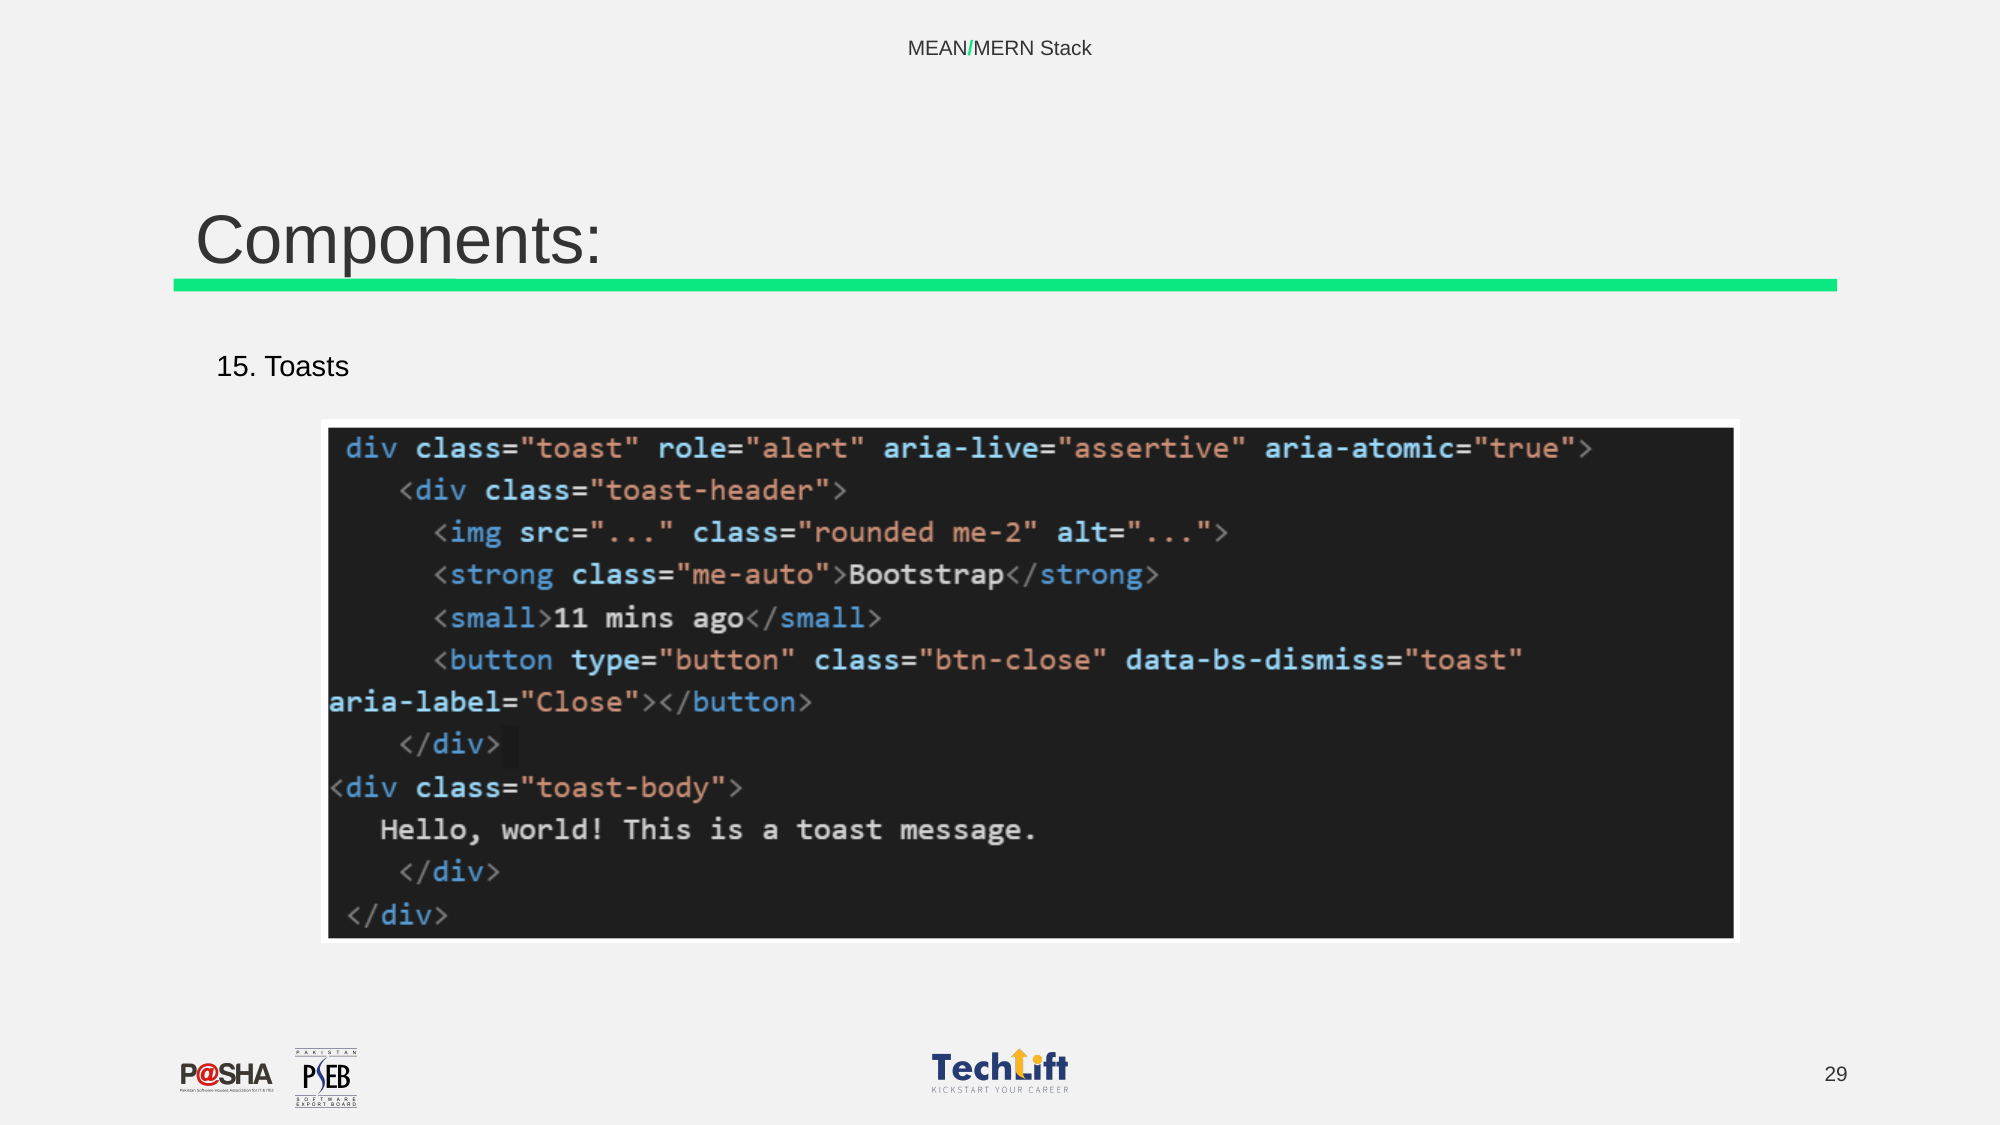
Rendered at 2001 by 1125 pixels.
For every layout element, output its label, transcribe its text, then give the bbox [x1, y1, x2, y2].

picture [180, 1063, 274, 1093]
title Components: [180, 47, 1830, 285]
text_box 15. Toasts [201, 332, 1844, 468]
slide_number ‹#› [1412, 1042, 1863, 1103]
footer MEAN/MERN Stack [662, 17, 1338, 77]
picture [932, 1048, 1068, 1093]
picture [295, 1048, 357, 1108]
picture [320, 418, 1740, 944]
